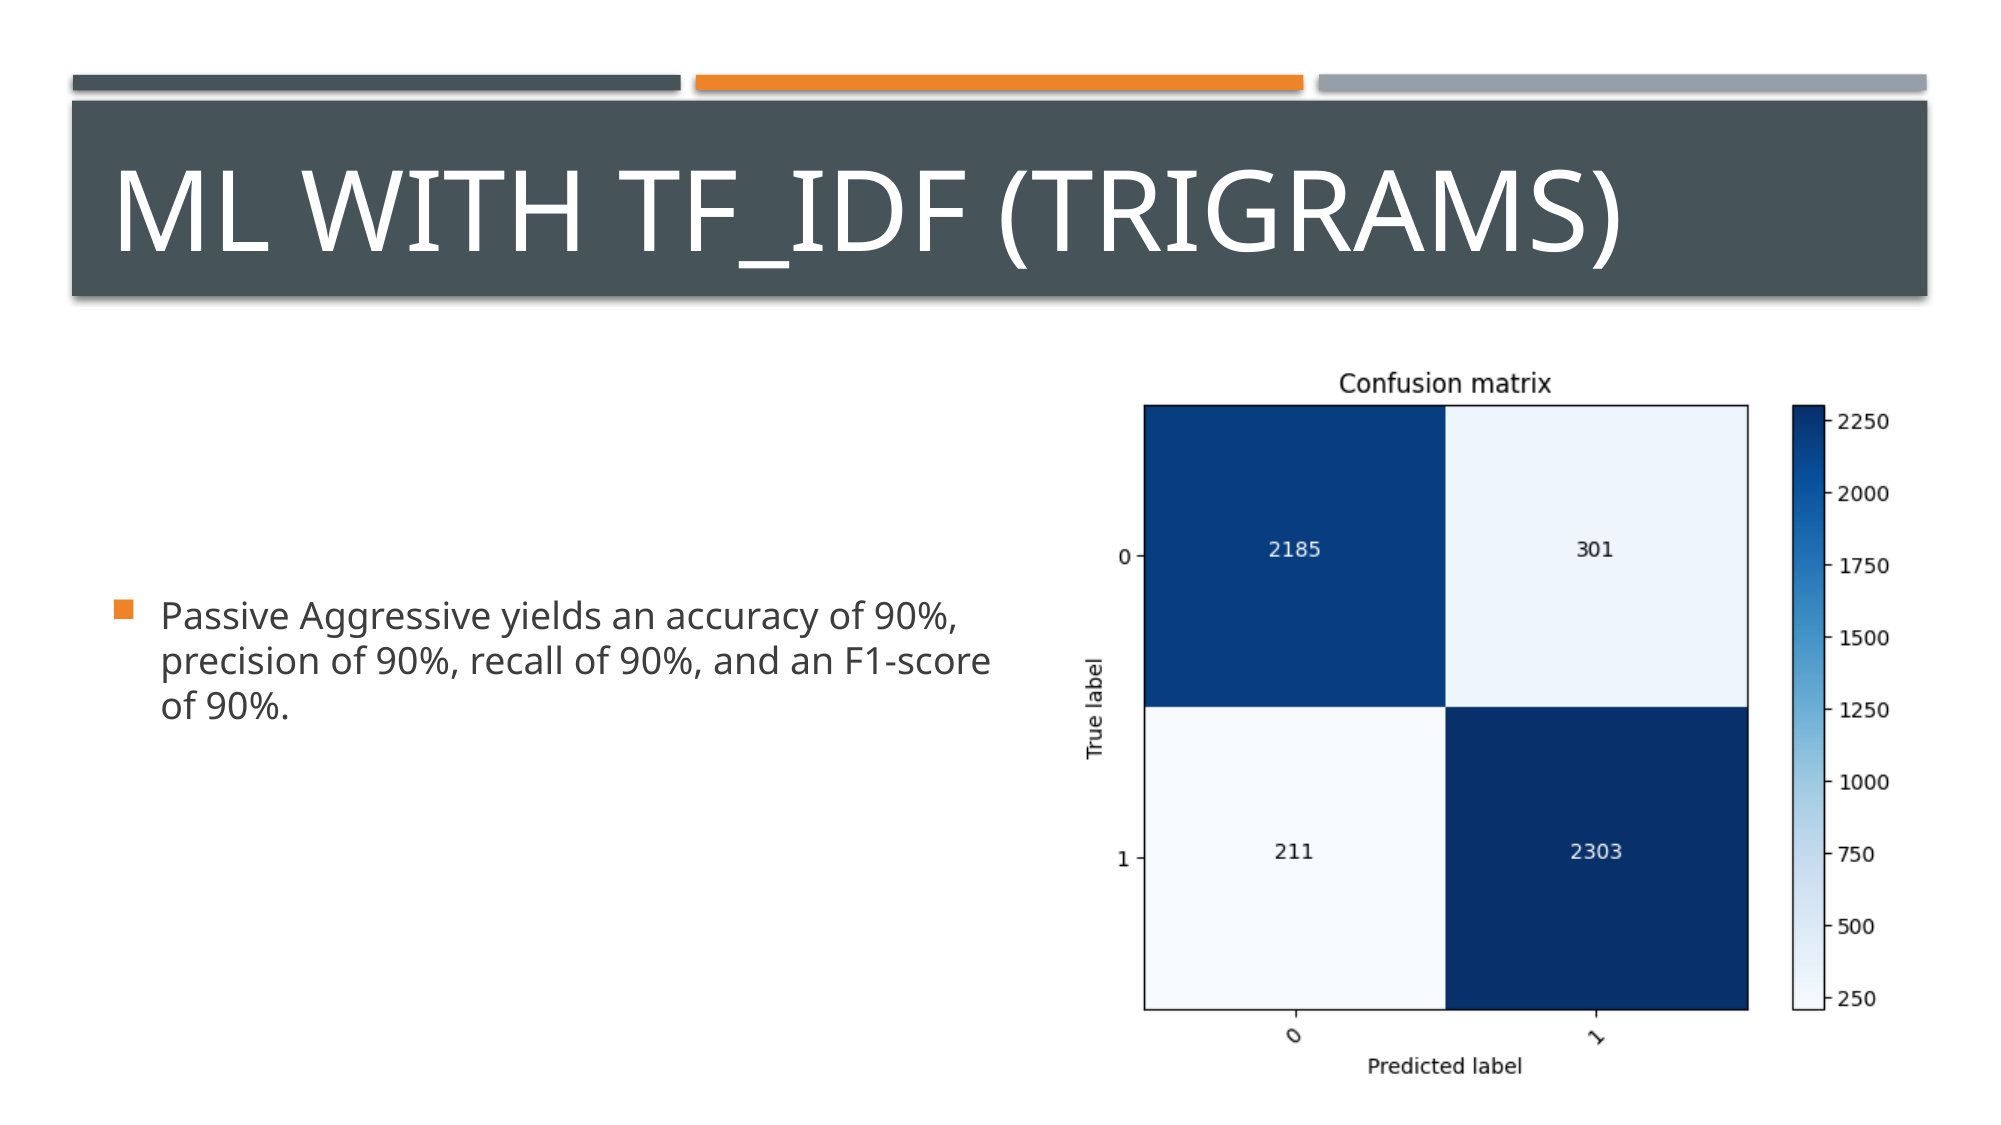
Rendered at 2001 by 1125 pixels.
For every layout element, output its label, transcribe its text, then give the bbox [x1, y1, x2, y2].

title Ml with TF_IDF (Trigrams) [95, 115, 1905, 282]
picture [1071, 357, 1906, 1092]
list Passive Aggressive yields an accuracy of 90%, precision of 90%, recall of 90%, and an F1-score of 90%. [95, 357, 1046, 962]
